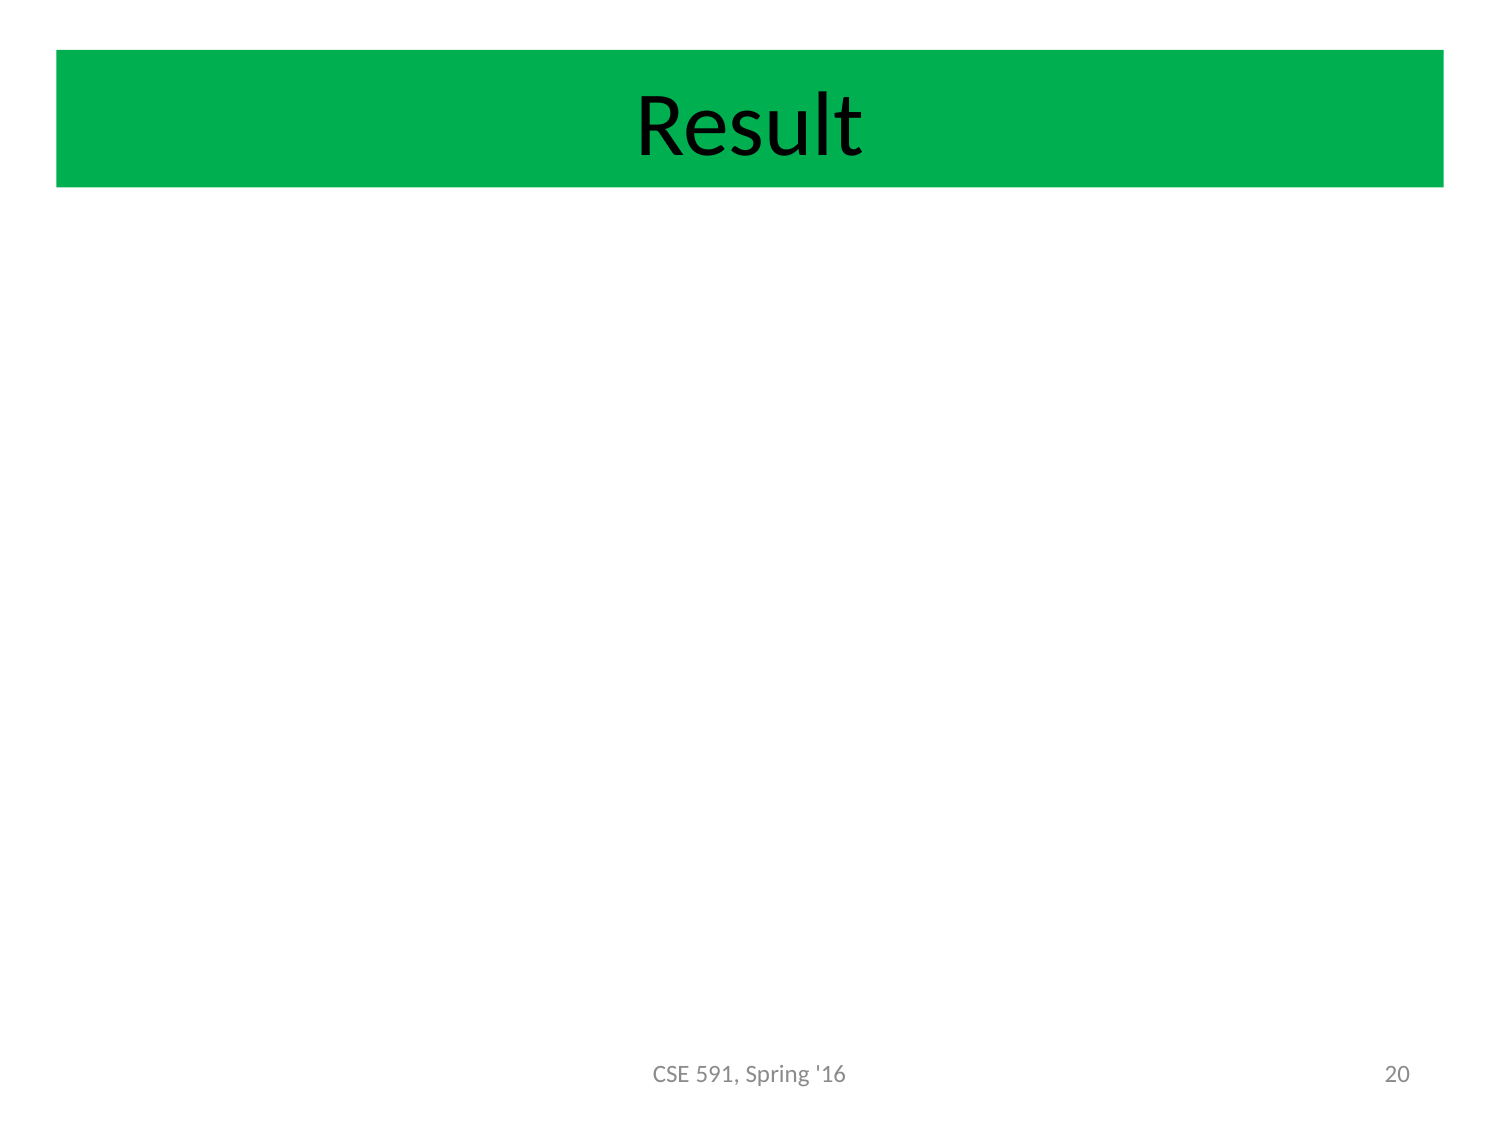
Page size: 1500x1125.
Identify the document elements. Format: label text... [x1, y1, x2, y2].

slide_number 20 [1074, 1042, 1425, 1103]
footer CSE 591, Spring '16 [512, 1042, 988, 1103]
text_box Result [56, 49, 1444, 188]
